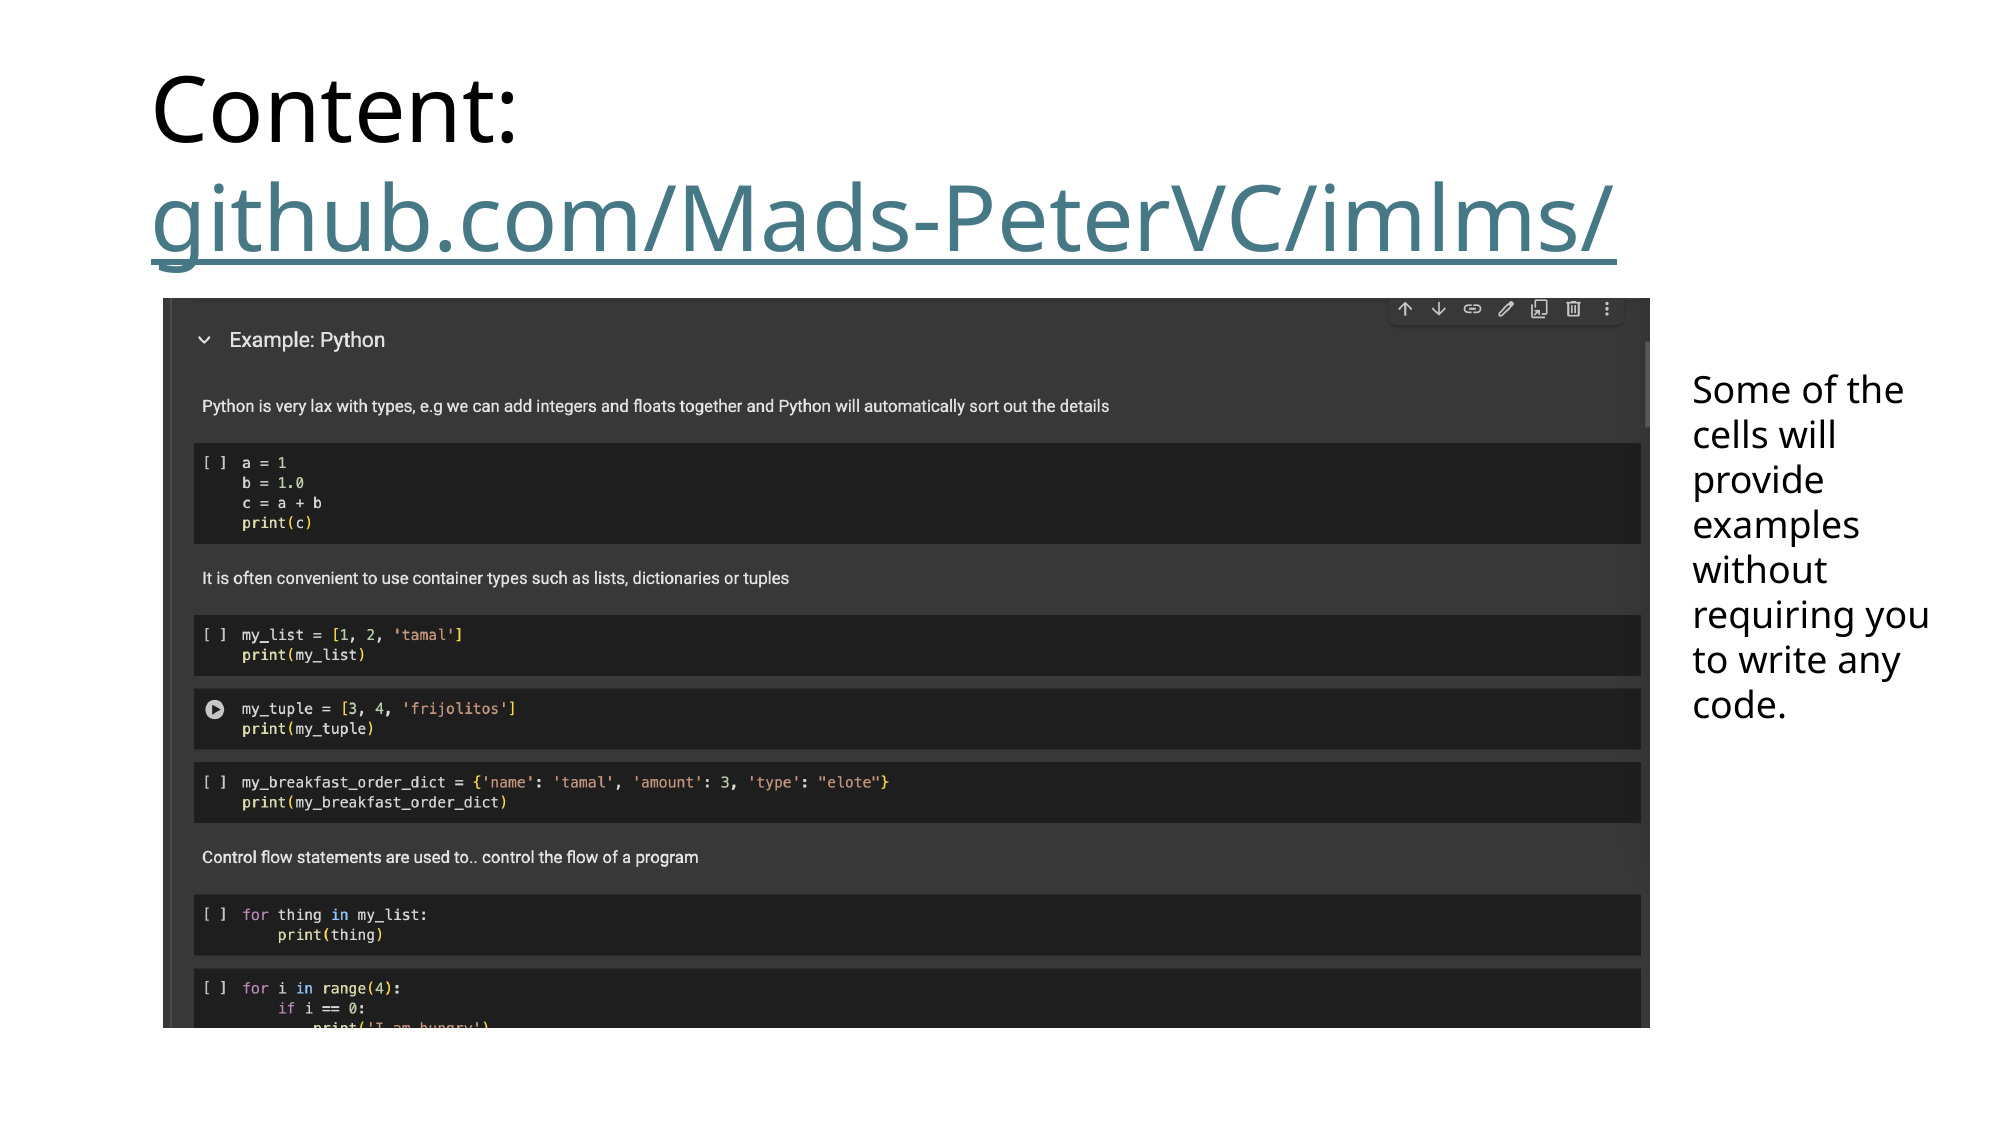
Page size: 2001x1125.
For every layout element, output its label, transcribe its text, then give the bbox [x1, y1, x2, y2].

title Content: github.com/Mads-PeterVC/imlms/ [135, 59, 1861, 278]
picture [163, 297, 1650, 1029]
text_box Some of the cells will provide examples without requiring you to write any code. [1677, 358, 1952, 734]
